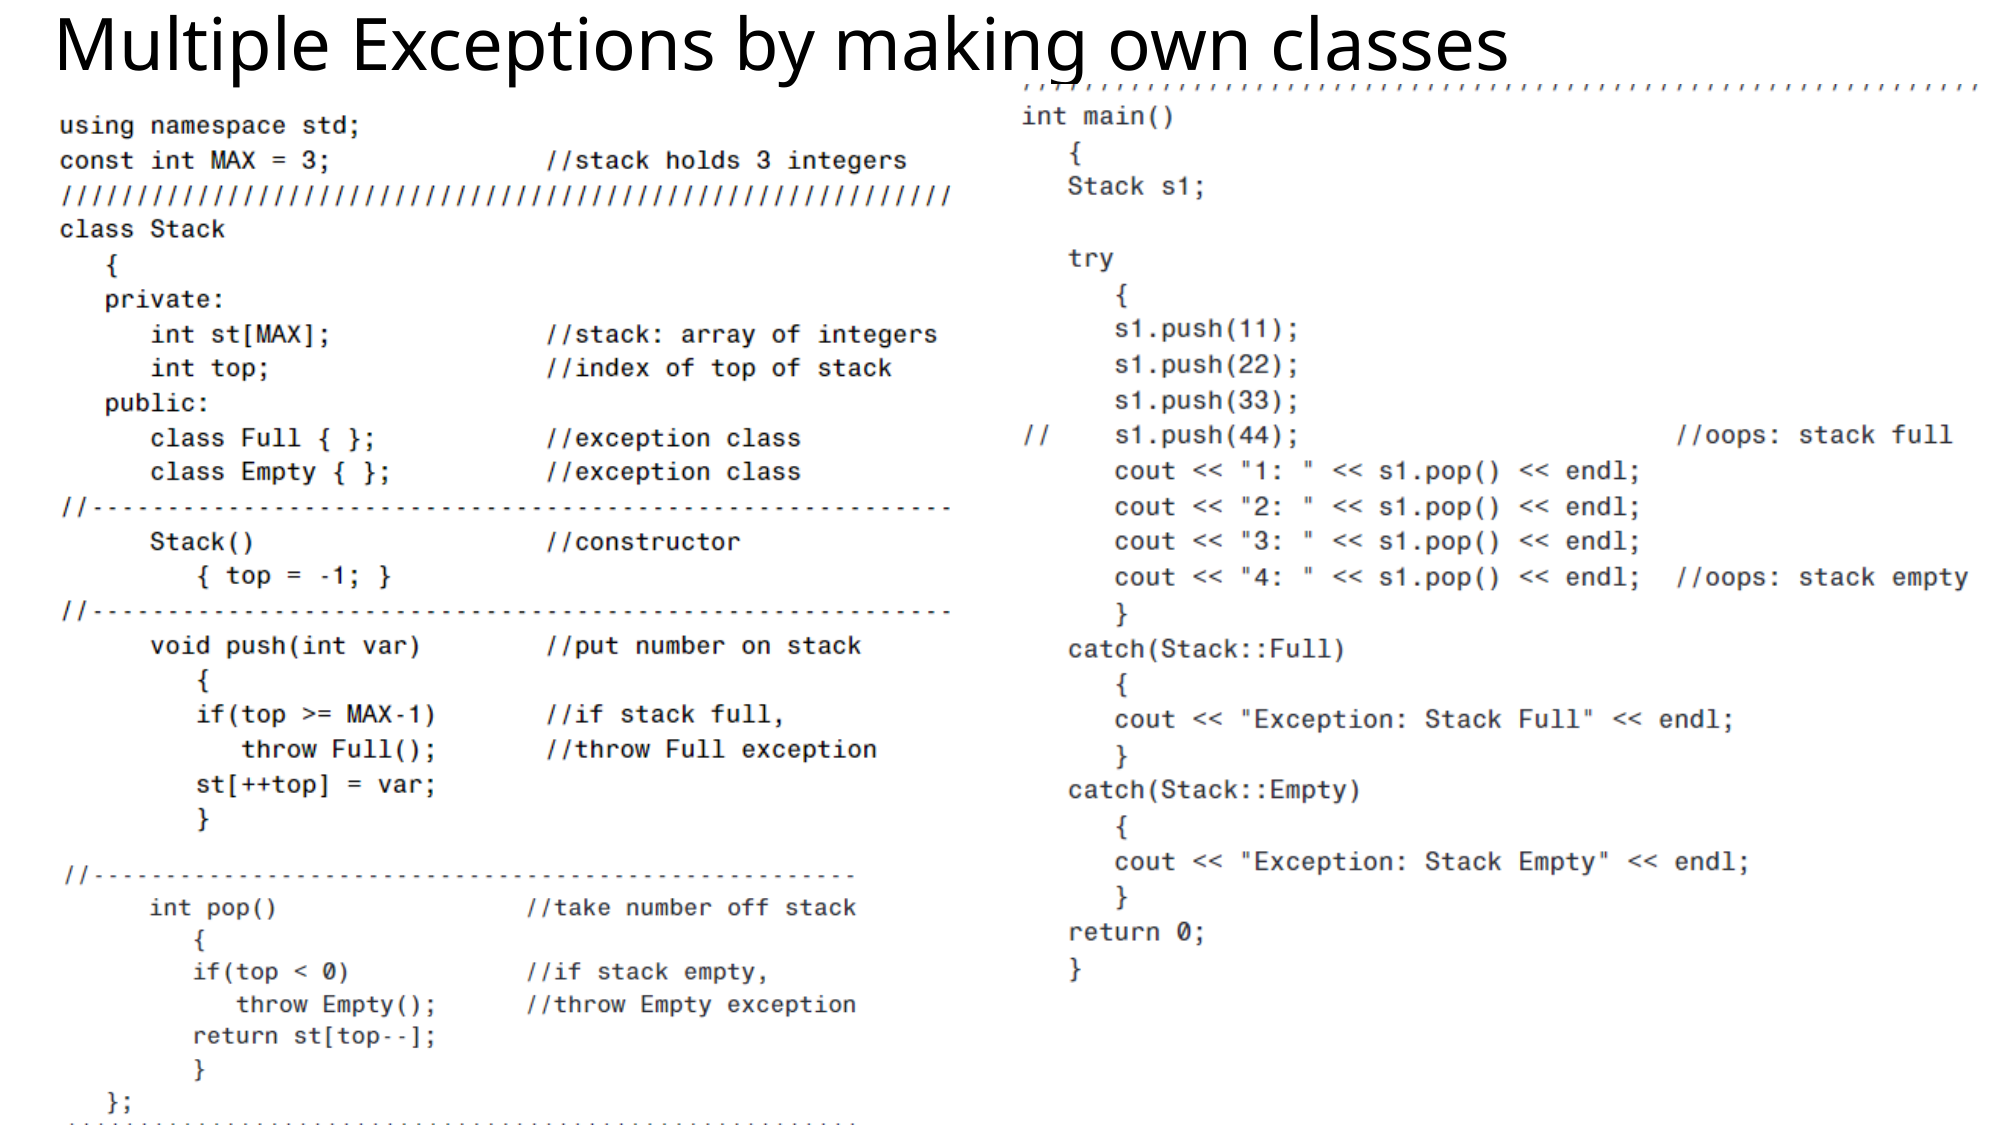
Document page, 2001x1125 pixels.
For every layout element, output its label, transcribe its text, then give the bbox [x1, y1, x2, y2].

picture [38, 108, 953, 1125]
picture [995, 84, 1982, 983]
title Multiple Exceptions by making own classes [38, 0, 1655, 95]
